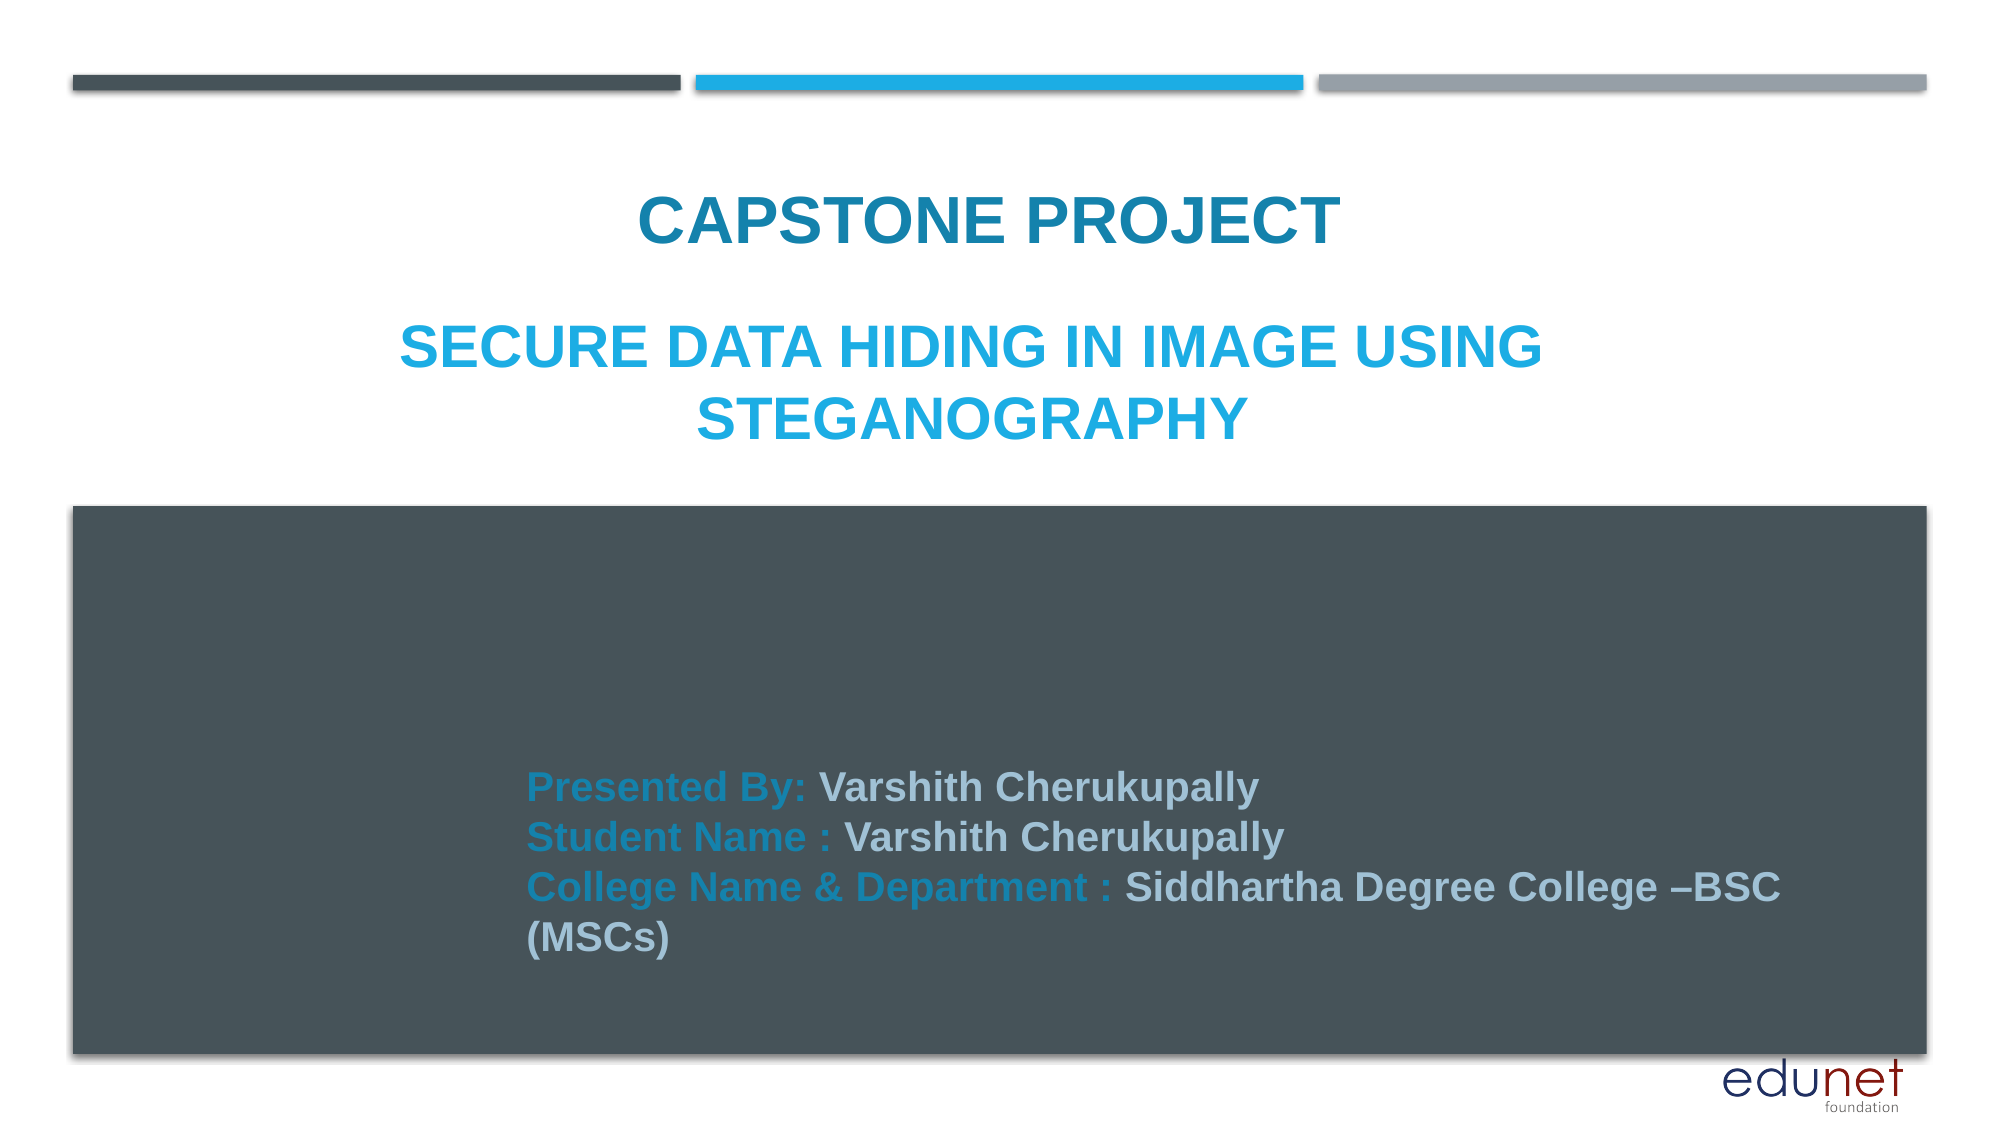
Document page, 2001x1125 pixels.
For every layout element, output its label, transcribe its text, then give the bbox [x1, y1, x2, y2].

picture [1719, 1056, 1905, 1116]
text_box Presented By: Varshith Cherukupally Student Name : Varshith Cherukupally College Name & Department : Siddhartha Degree College –BSC (MSCs) [511, 752, 1821, 1018]
title Secure Data Hiding in image using steganography [222, 298, 1723, 460]
text_box CAPSTONE PROJECT [0, 169, 2000, 265]
